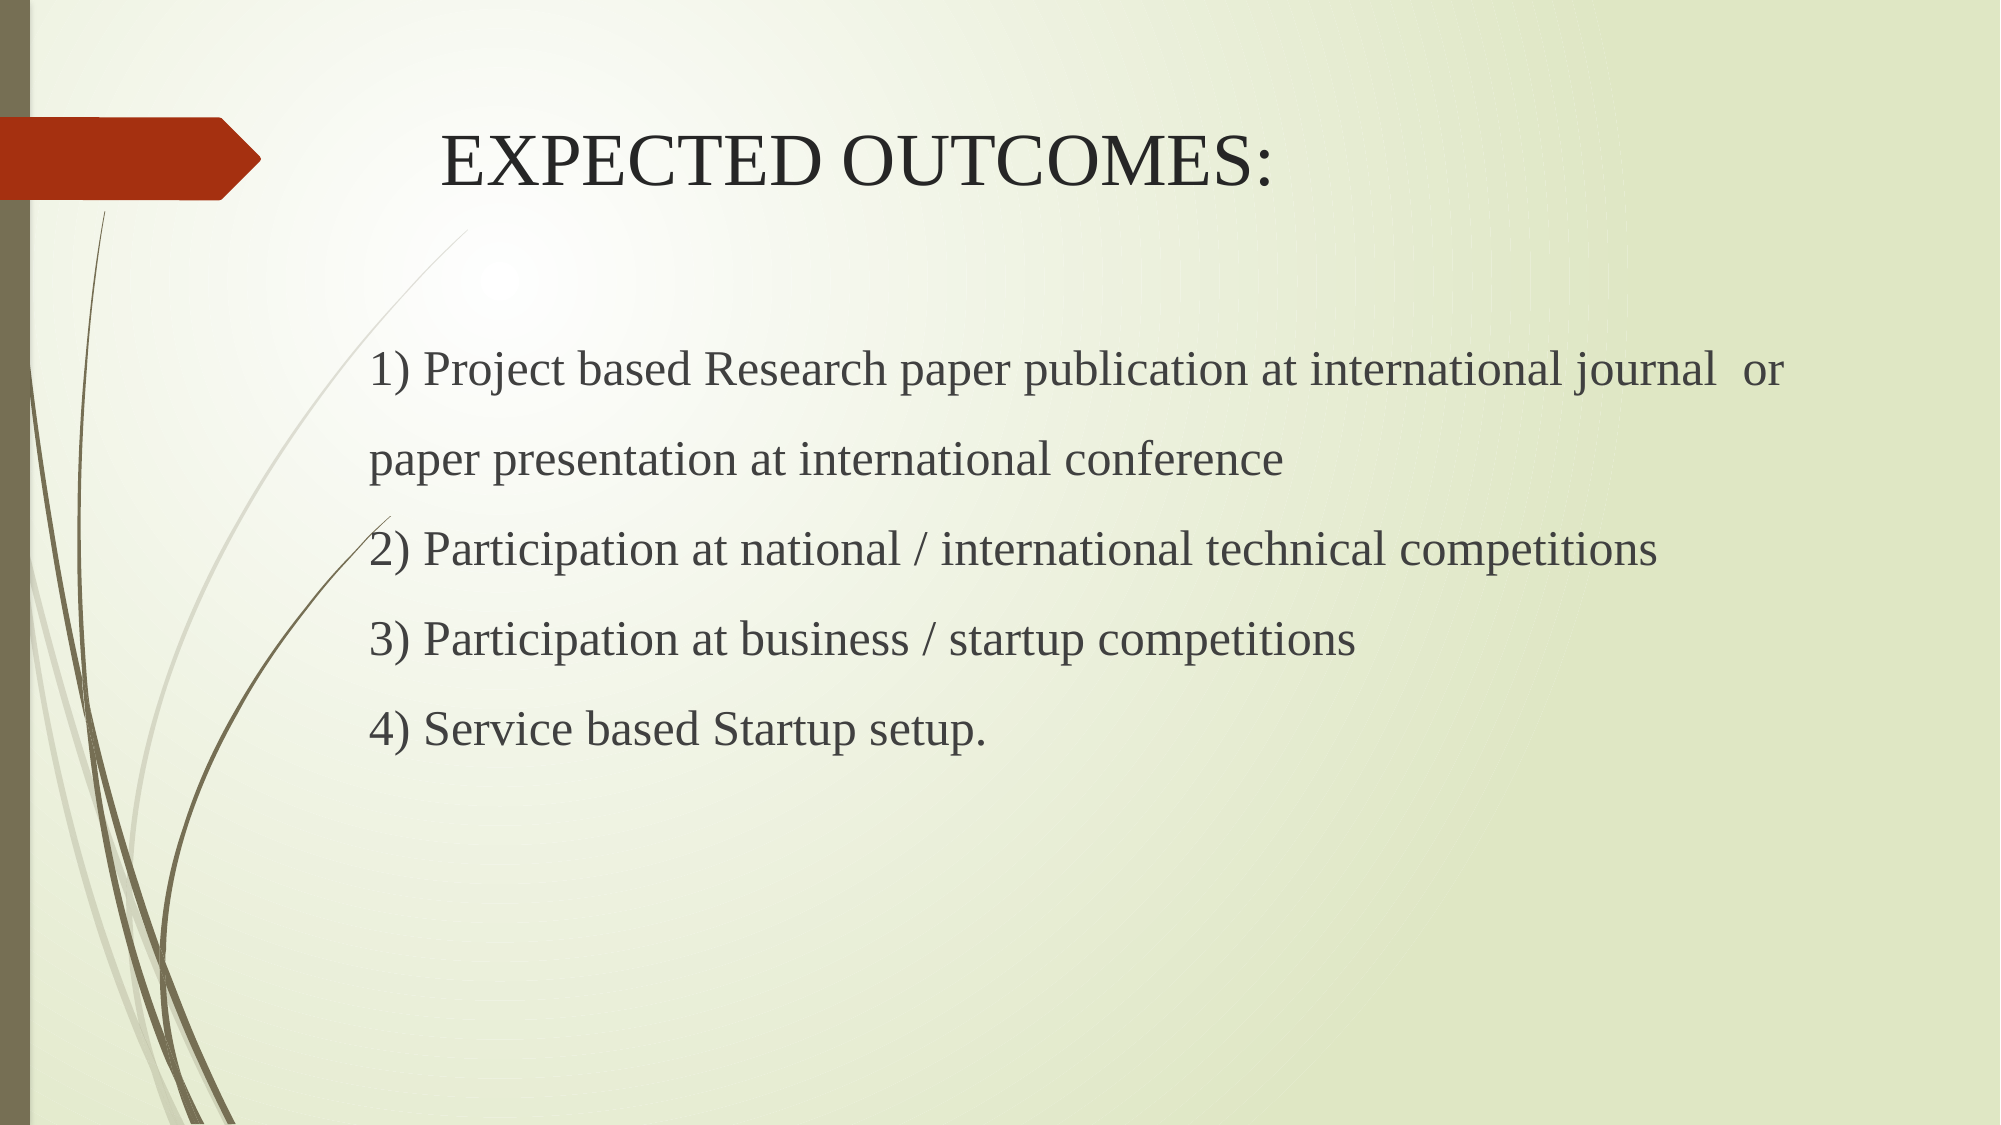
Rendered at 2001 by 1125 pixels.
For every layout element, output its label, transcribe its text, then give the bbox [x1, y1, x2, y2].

title Expected Outcomes: [425, 102, 1888, 313]
list 1) Project based Research paper publication at international journal or paper presentation at international conference 2) Participation at national / international technical competitions 3) Participation at business / startup competitions 4) Service based Startup setup. [353, 298, 1817, 918]
